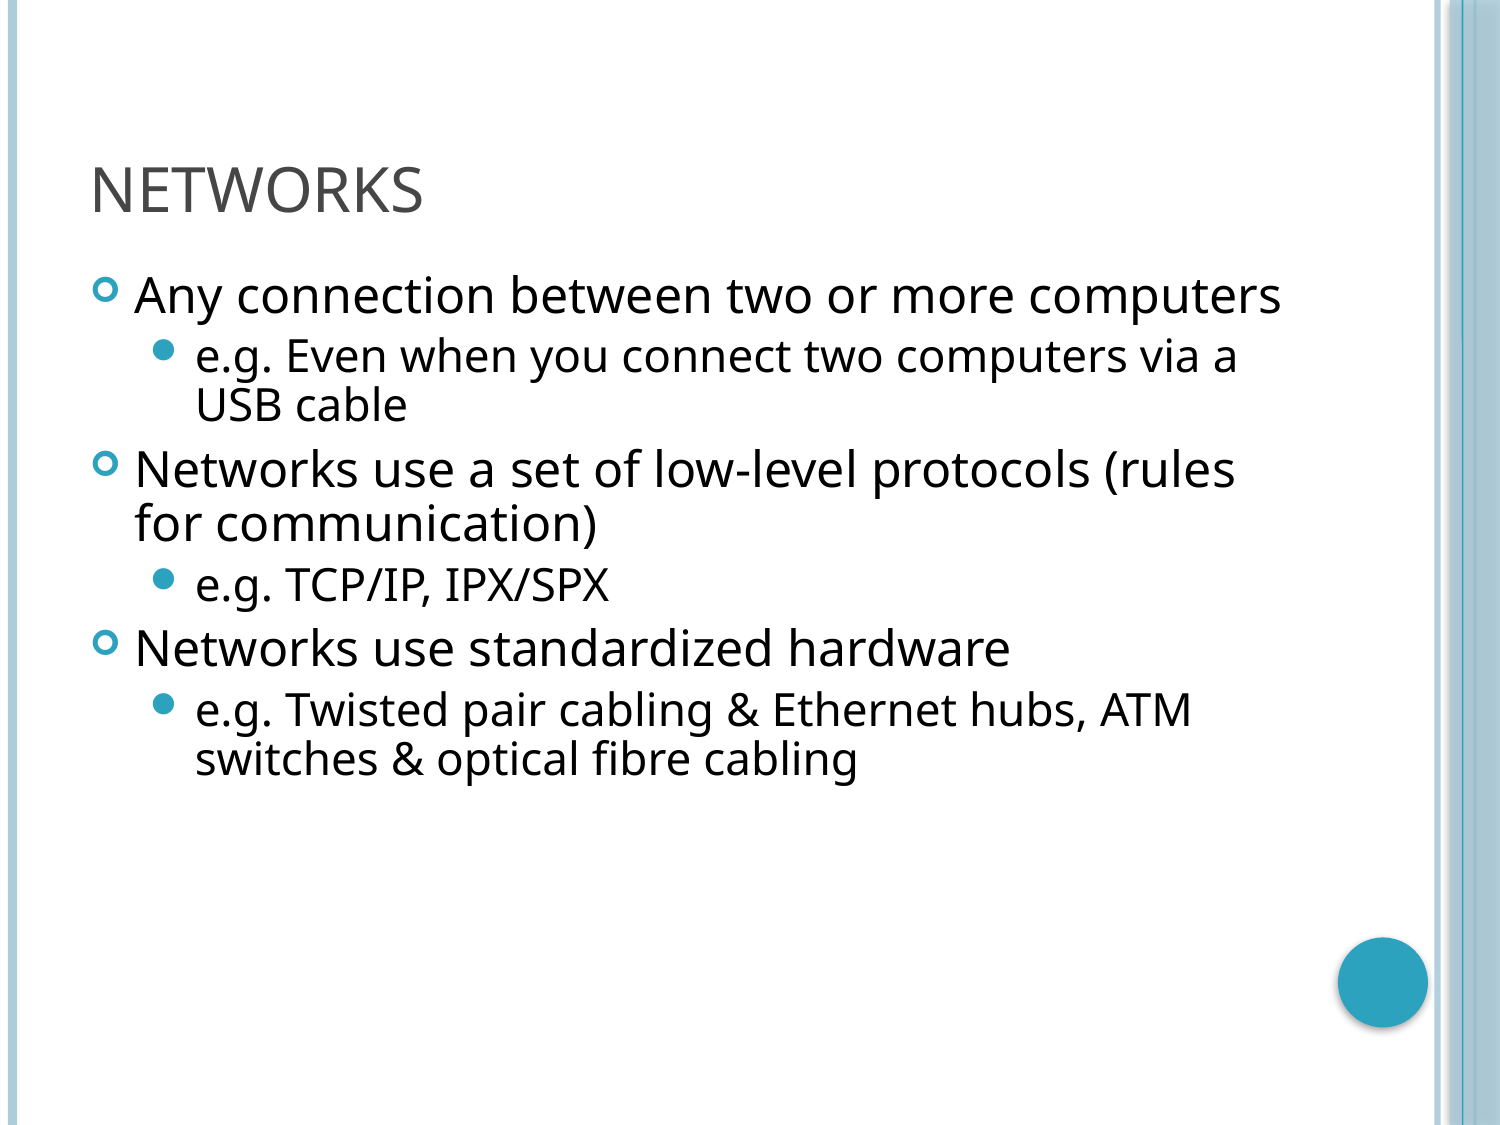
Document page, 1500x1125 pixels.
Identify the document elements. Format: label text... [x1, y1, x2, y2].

list Any connection between two or more computers e.g. Even when you connect two computers via a USB cable Networks use a set of low-level protocols (rules for communication) e.g. TCP/IP, IPX/SPX Networks use standardized hardware e.g. Twisted pair cabling & Ethernet hubs, ATM switches & optical fibre cabling [75, 262, 1300, 1062]
title Networks [75, 45, 1300, 233]
